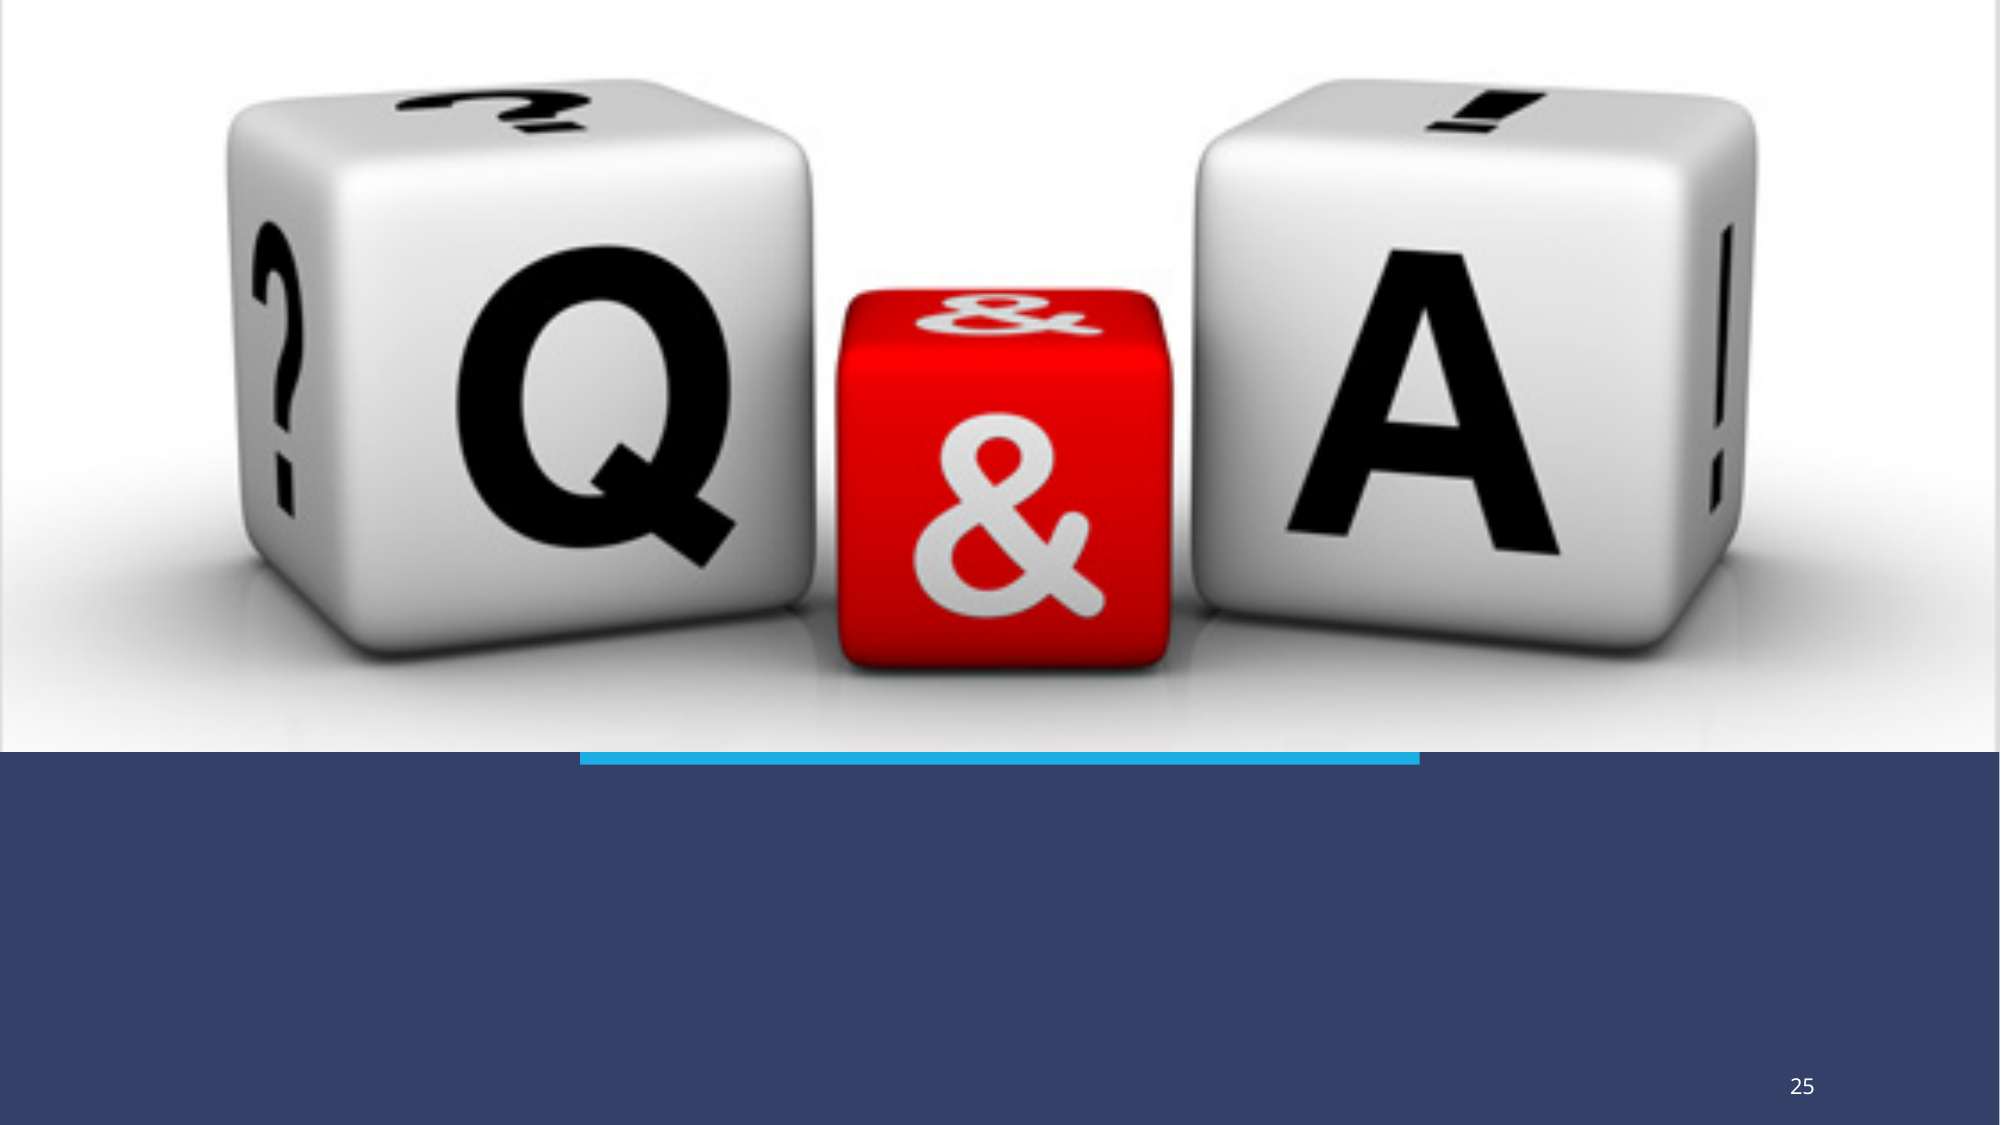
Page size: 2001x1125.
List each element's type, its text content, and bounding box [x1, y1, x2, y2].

picture [0, 0, 2000, 752]
slide_number 25 [1702, 1057, 1830, 1118]
